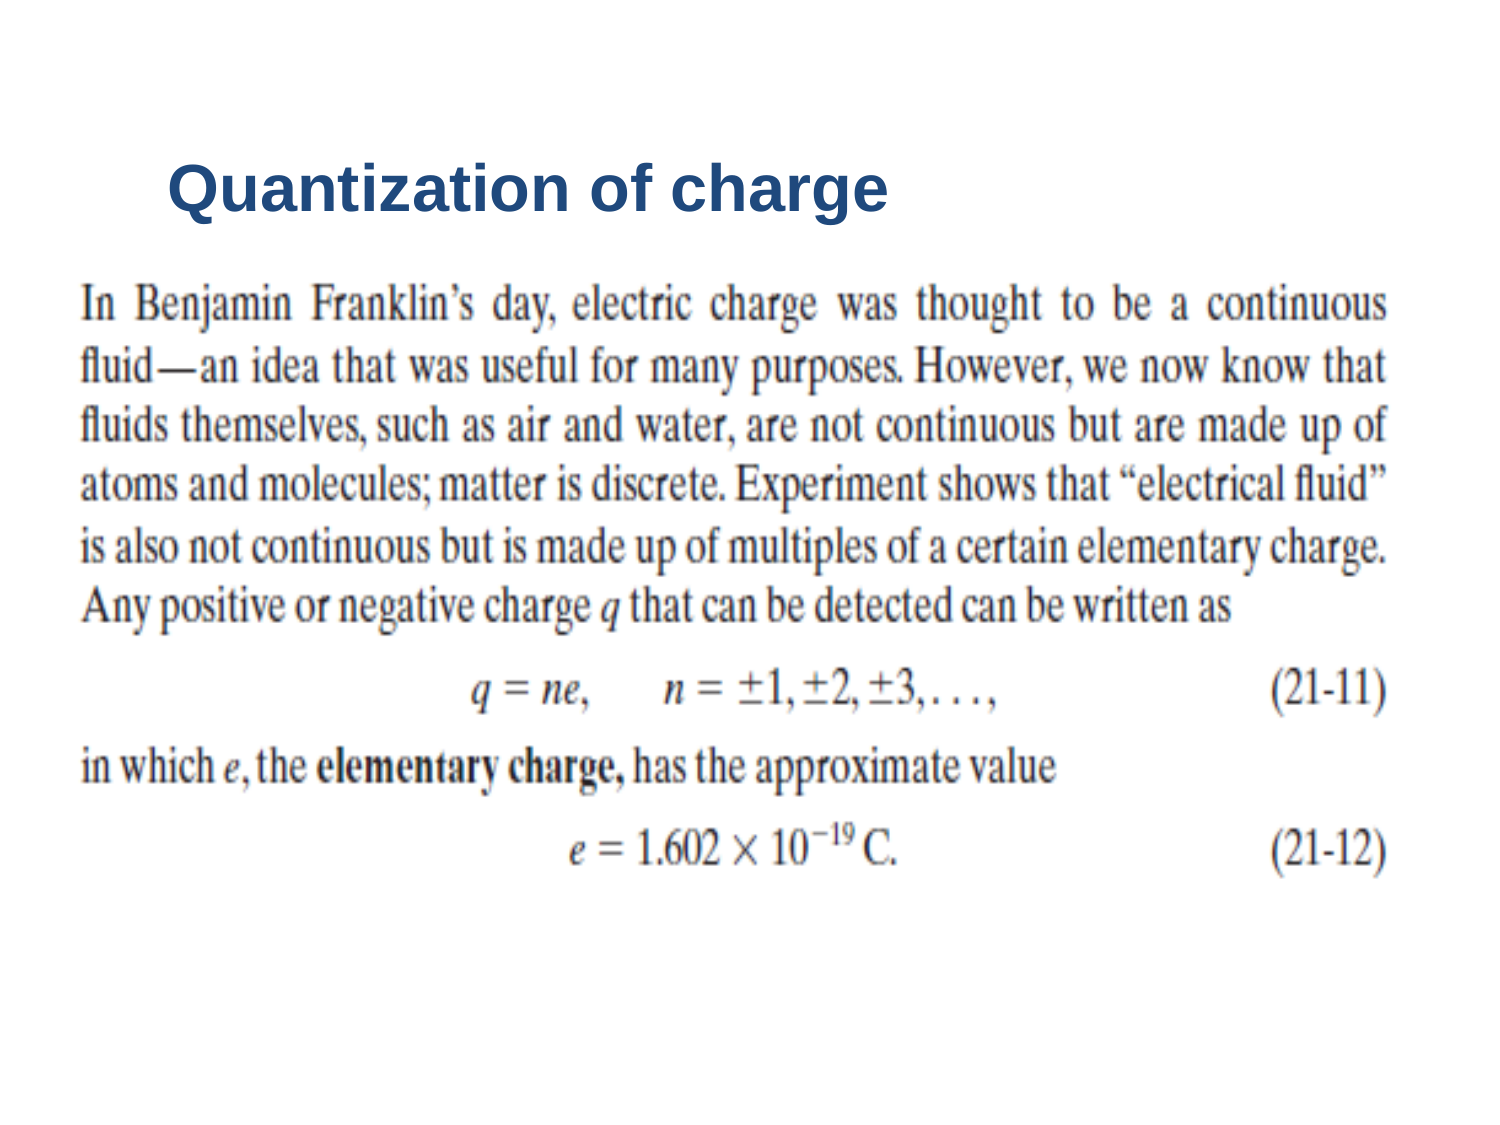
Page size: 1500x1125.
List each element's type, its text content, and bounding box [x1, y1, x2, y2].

picture [40, 262, 1429, 938]
text_box Quantization of charge [152, 137, 906, 233]
